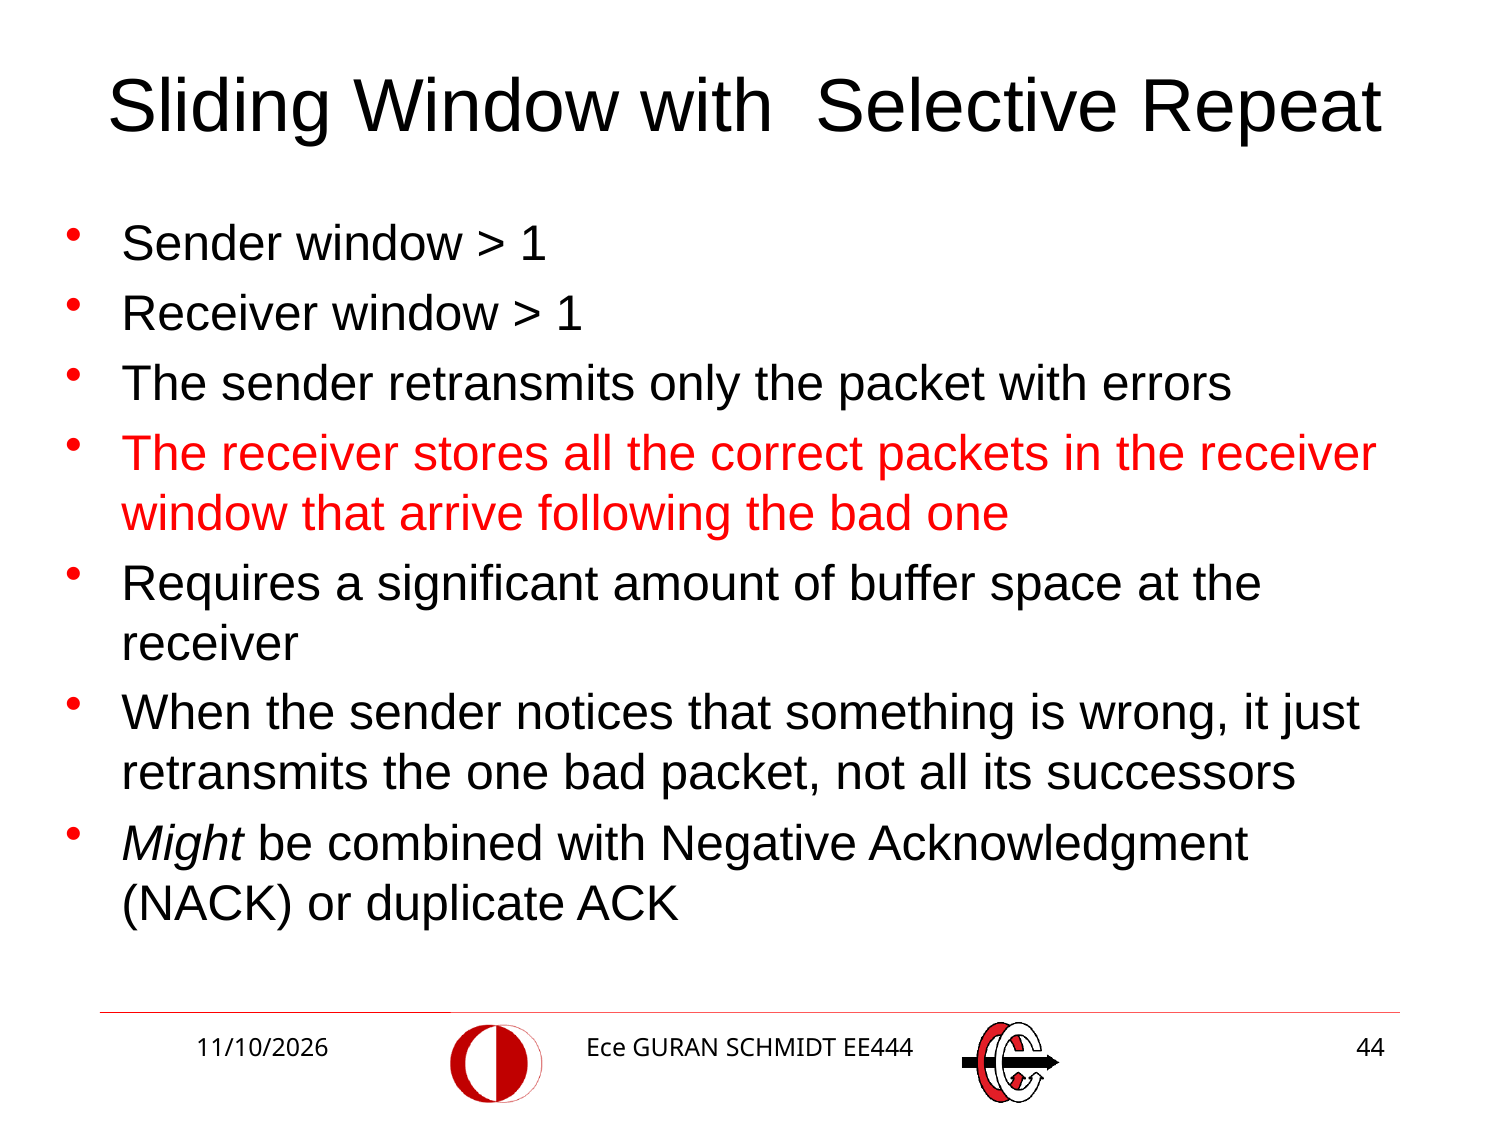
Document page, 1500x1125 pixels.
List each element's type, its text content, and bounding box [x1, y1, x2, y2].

footer Ece GURAN SCHMIDT EE444 [512, 1024, 988, 1103]
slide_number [99, 1024, 426, 1103]
title Sliding Window with Selective Repeat [62, 39, 1429, 154]
picture [954, 1019, 1064, 1106]
slide_number 44 [1074, 1024, 1401, 1103]
list Sender window > 1 Receiver window > 1 The sender retransmits only the packet with errors The receiver stores all the correct packets in the receiver window that arrive following the bad one Requires a significant amount of buffer space at the receiver When the sender notices that something is wrong, it just retransmits the one bad packet, not all its successors Might be combined with Negative Acknowledgment (NACK) or duplicate ACK [50, 202, 1450, 959]
picture [448, 1023, 543, 1103]
